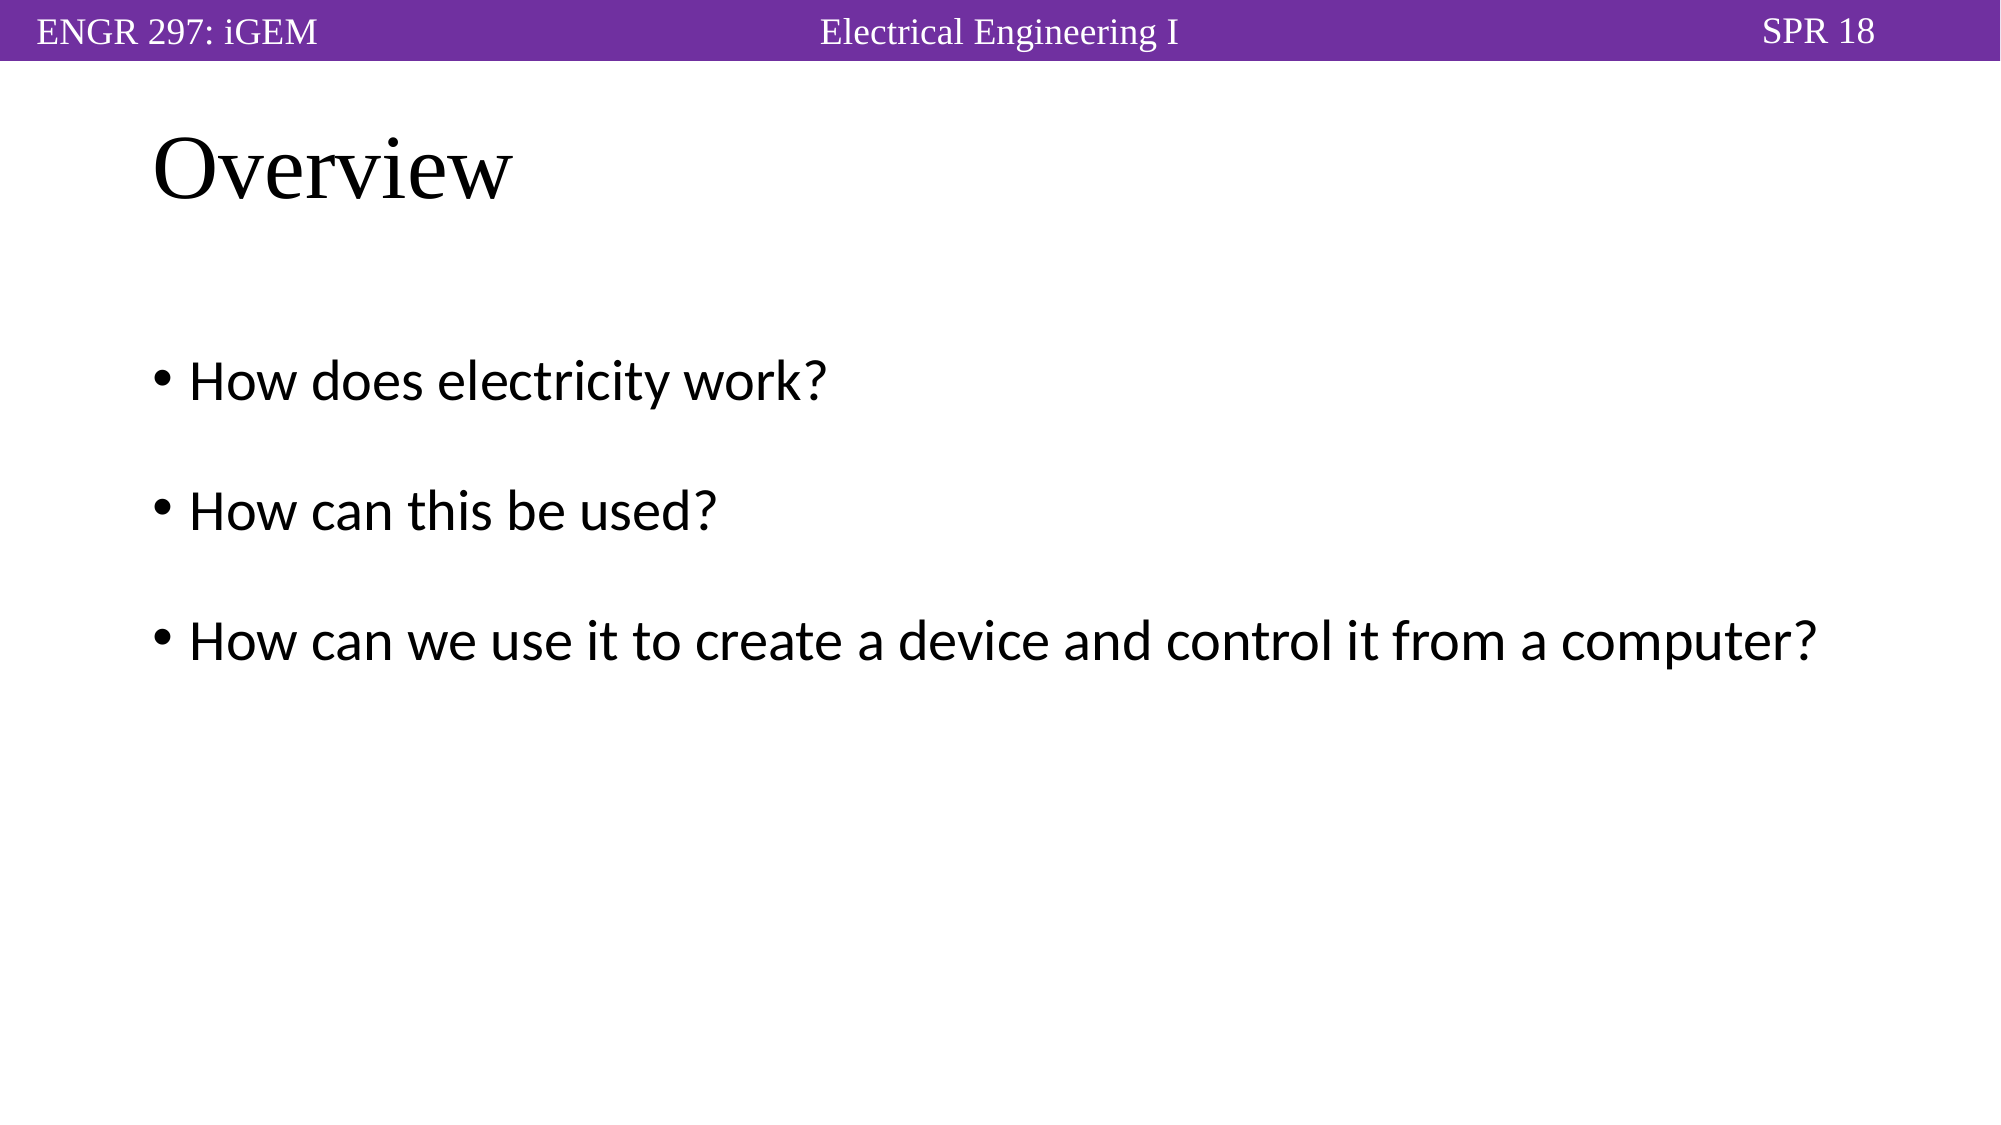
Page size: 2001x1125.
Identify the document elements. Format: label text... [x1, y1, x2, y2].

title Overview [137, 59, 1863, 278]
list How does electricity work? How can this be used? How can we use it to create a device and control it from a computer? [137, 299, 1863, 1014]
